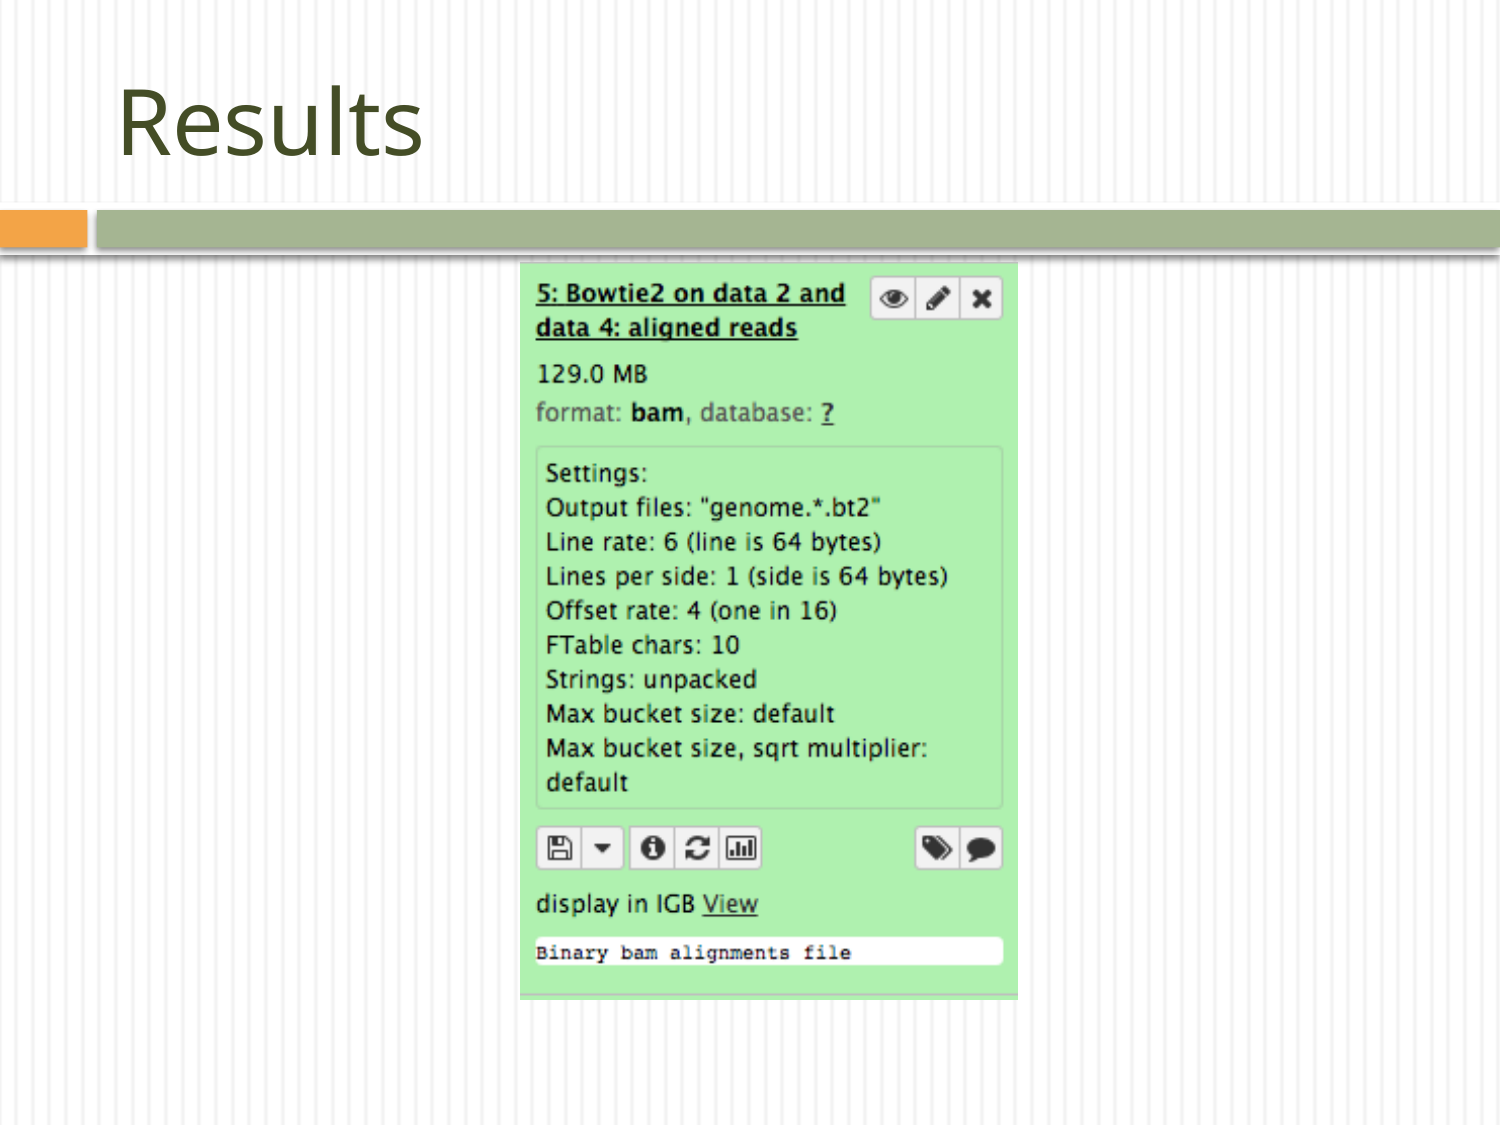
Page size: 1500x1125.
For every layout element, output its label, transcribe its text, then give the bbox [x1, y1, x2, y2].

title Results [100, 37, 1438, 200]
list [100, 262, 1439, 1001]
